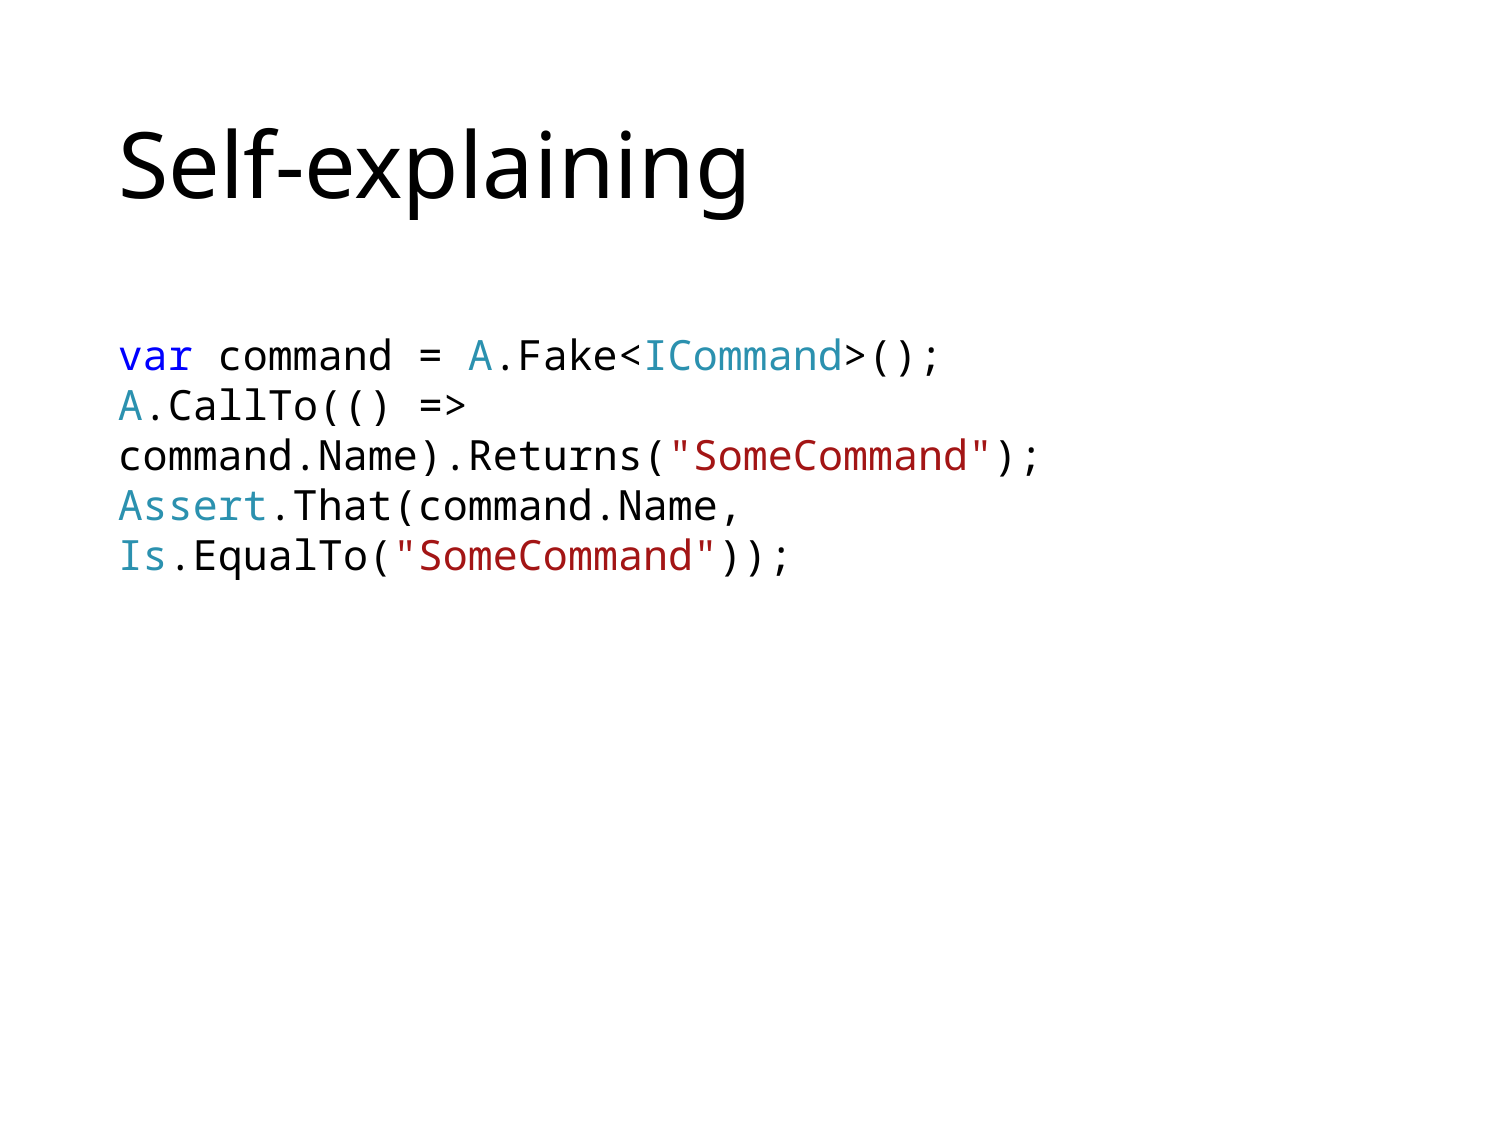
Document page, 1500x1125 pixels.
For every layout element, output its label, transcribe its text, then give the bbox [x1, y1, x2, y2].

text_box var command = A.Fake<ICommand>(); A.CallTo(() => command.Name).Returns("SomeCommand"); Assert.That(command.Name, Is.EqualTo("SomeCommand")); [103, 321, 1376, 586]
title Self-explaining [103, 59, 1397, 278]
